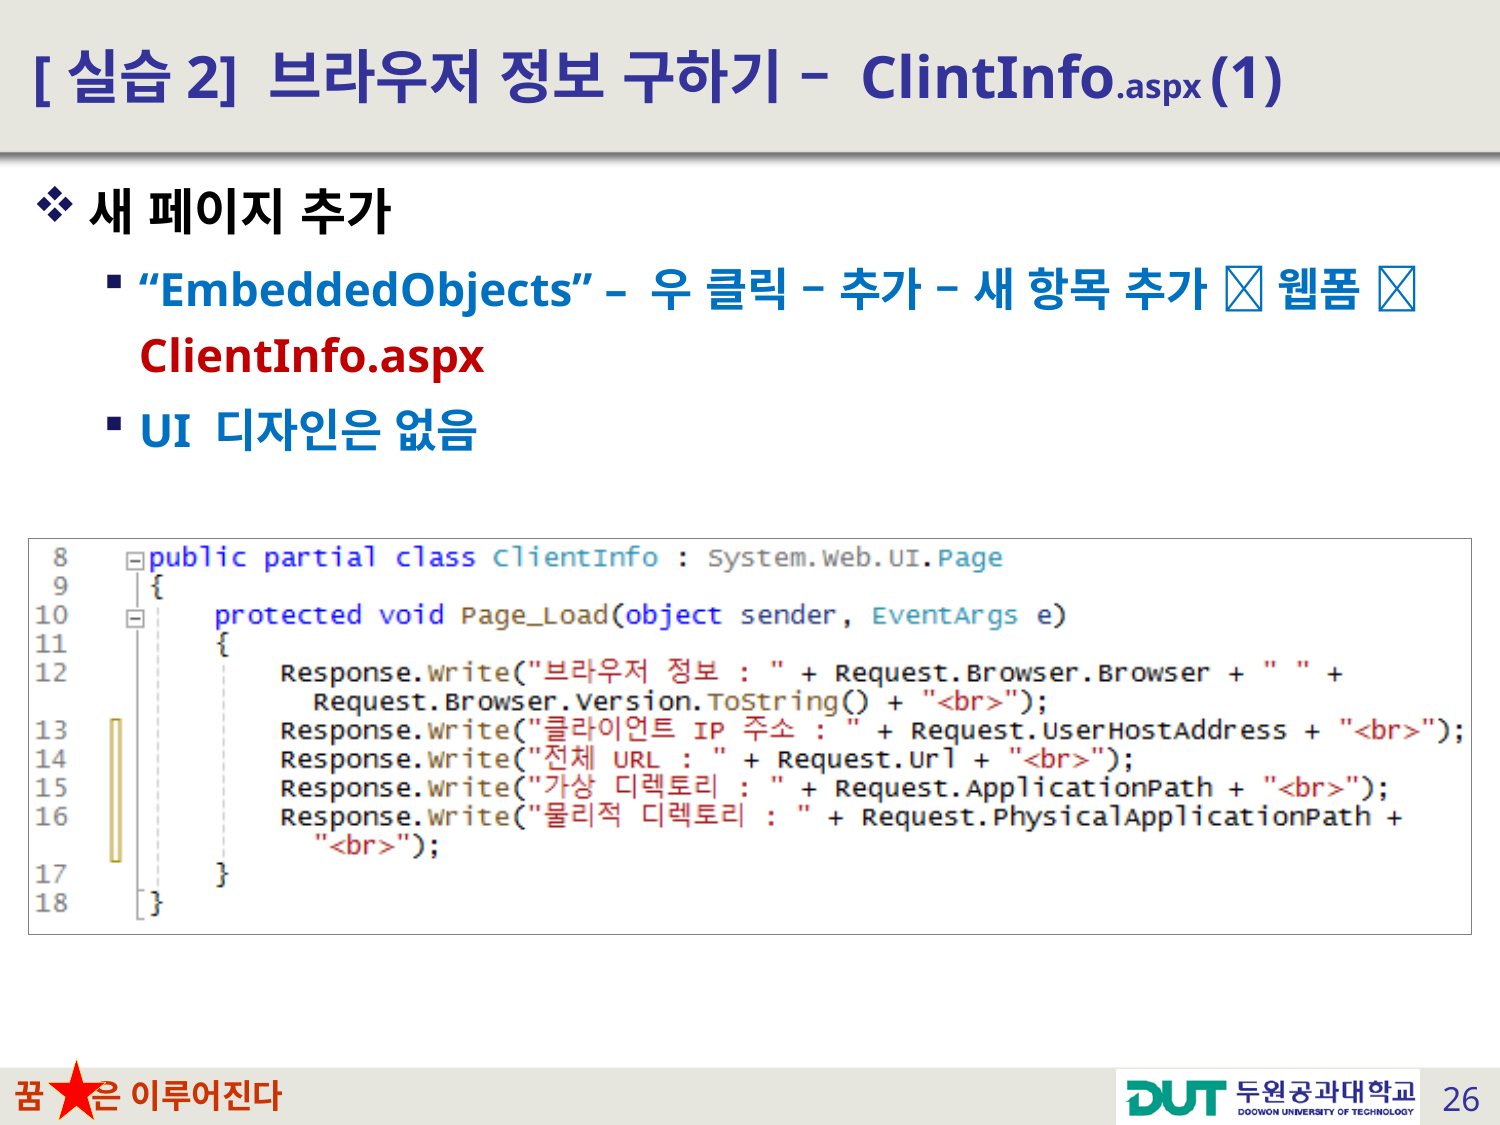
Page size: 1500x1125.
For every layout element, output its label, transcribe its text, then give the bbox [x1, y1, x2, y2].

title [실습2] 브라우저 정보 구하기 – ClintInfo.aspx (1) [17, 8, 1483, 142]
picture [28, 538, 1472, 936]
picture [100, 1085, 113, 1090]
list 새 페이지 추가 “EmbeddedObjects” – 우 클릭 – 추가 – 새 항목 추가  웹폼  ClientInfo.aspx UI 디자인은 없음 [17, 160, 1487, 1067]
picture [0, 1066, 1500, 1125]
picture [0, 0, 1500, 173]
